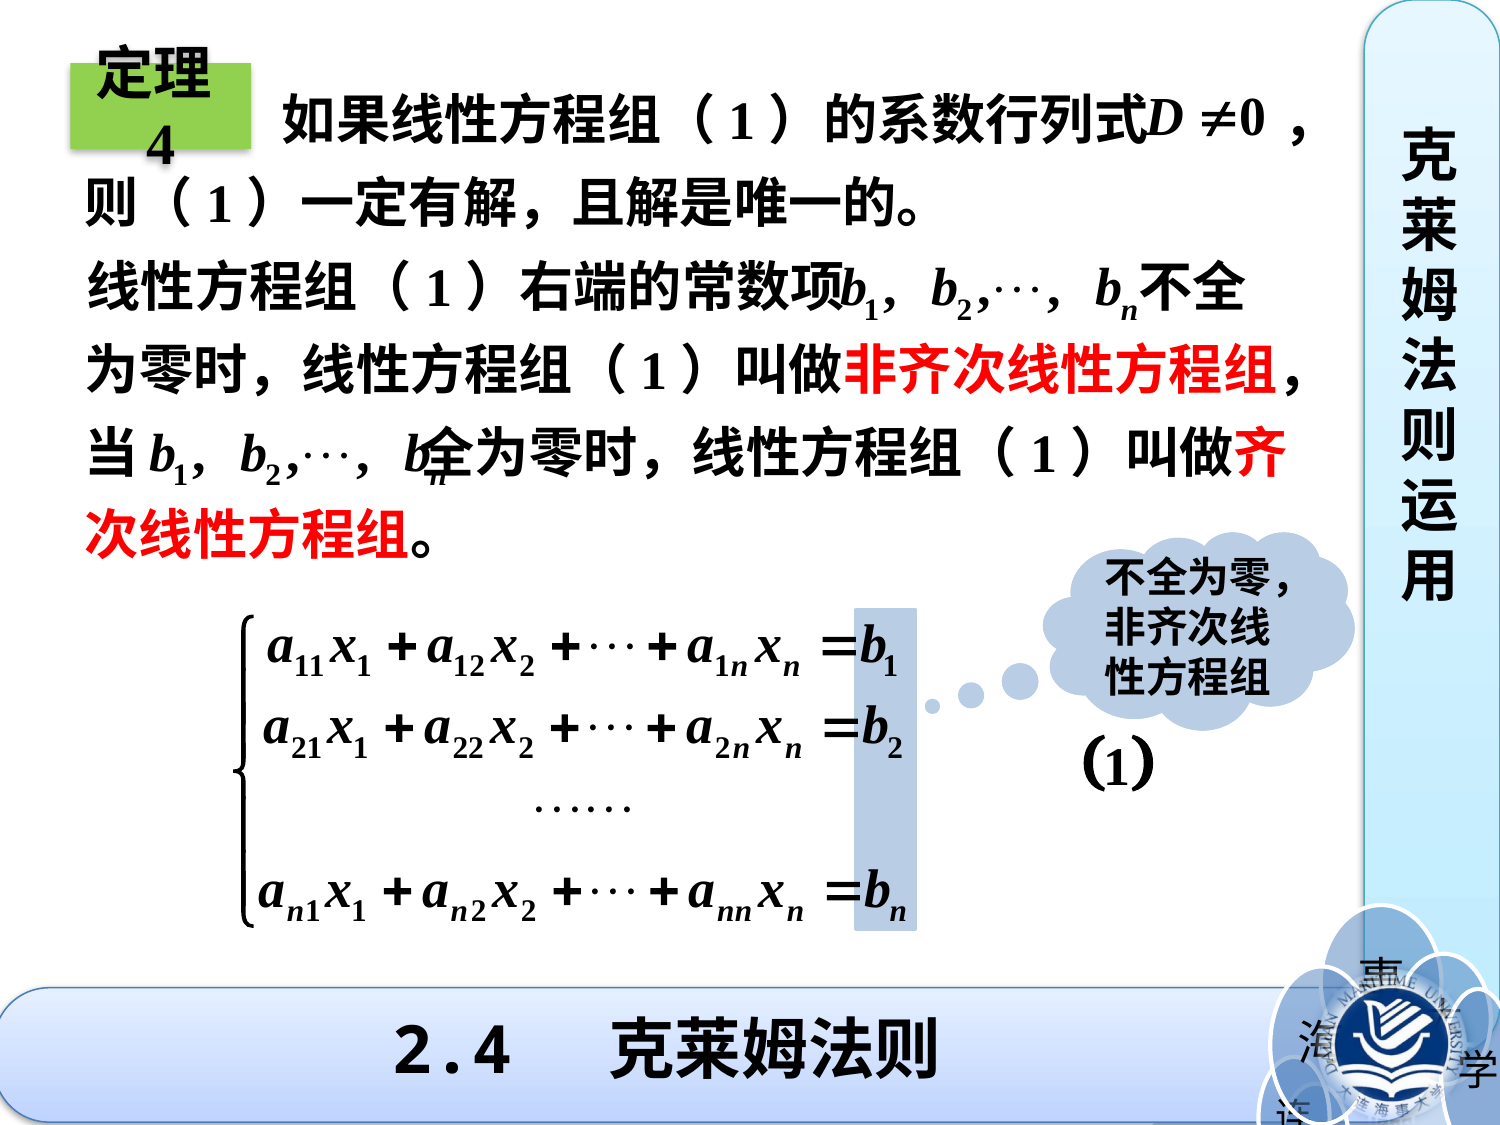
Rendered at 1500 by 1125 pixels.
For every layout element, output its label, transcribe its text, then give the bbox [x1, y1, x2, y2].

text_box 则（1）一定有解，且解是唯一的。 [69, 166, 1311, 241]
subtitle 克莱姆法则运用 [1371, 28, 1489, 917]
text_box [71, 245, 1313, 327]
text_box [70, 77, 1311, 160]
text_box 为零时，线性方程组（1）叫做非齐次线性方程组， [70, 334, 1311, 408]
title 2.4 克莱姆法则 [29, 999, 1305, 1094]
text_box 不全为零，非齐次线性方程组 [1049, 532, 1355, 731]
picture [1310, 960, 1481, 1114]
text_box 次线性方程组。 [70, 499, 1311, 574]
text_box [226, 609, 1155, 933]
text_box 定理4 [68, 61, 253, 77]
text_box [69, 410, 1311, 492]
